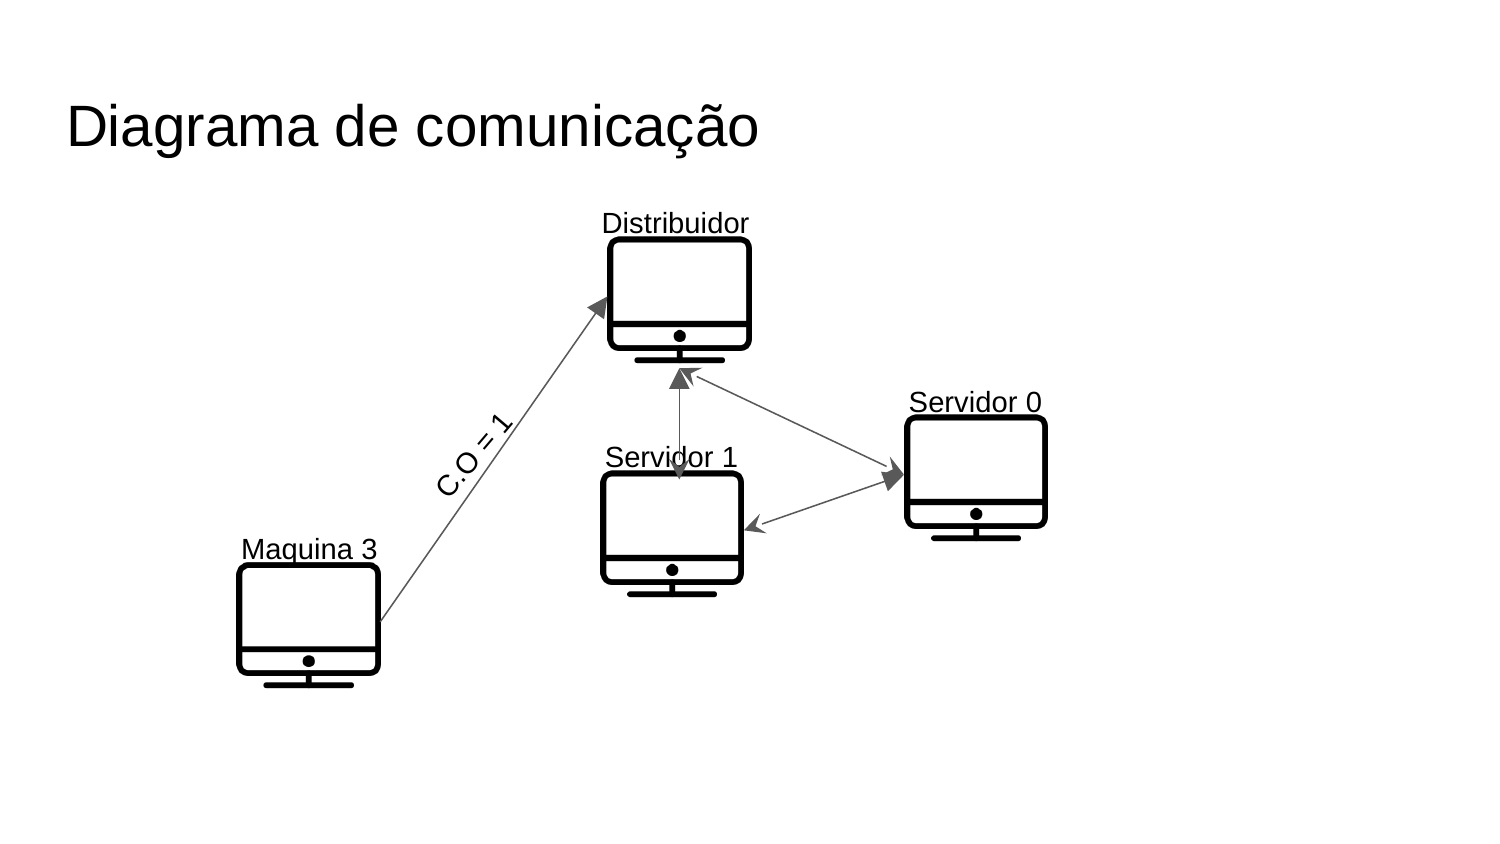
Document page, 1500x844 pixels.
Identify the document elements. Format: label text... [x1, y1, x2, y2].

picture [236, 549, 381, 694]
text_box Servidor 1 [613, 423, 672, 456]
text_box Servidor 0 [906, 368, 1073, 424]
picture [607, 224, 752, 369]
title Diagrama de comunicação [51, 72, 1449, 167]
picture [608, 458, 744, 603]
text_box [743, 474, 905, 531]
picture [903, 402, 1048, 547]
text_box Maquina 3 [226, 515, 374, 572]
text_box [379, 296, 608, 623]
text_box Distribuidor [586, 188, 807, 236]
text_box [680, 368, 905, 474]
